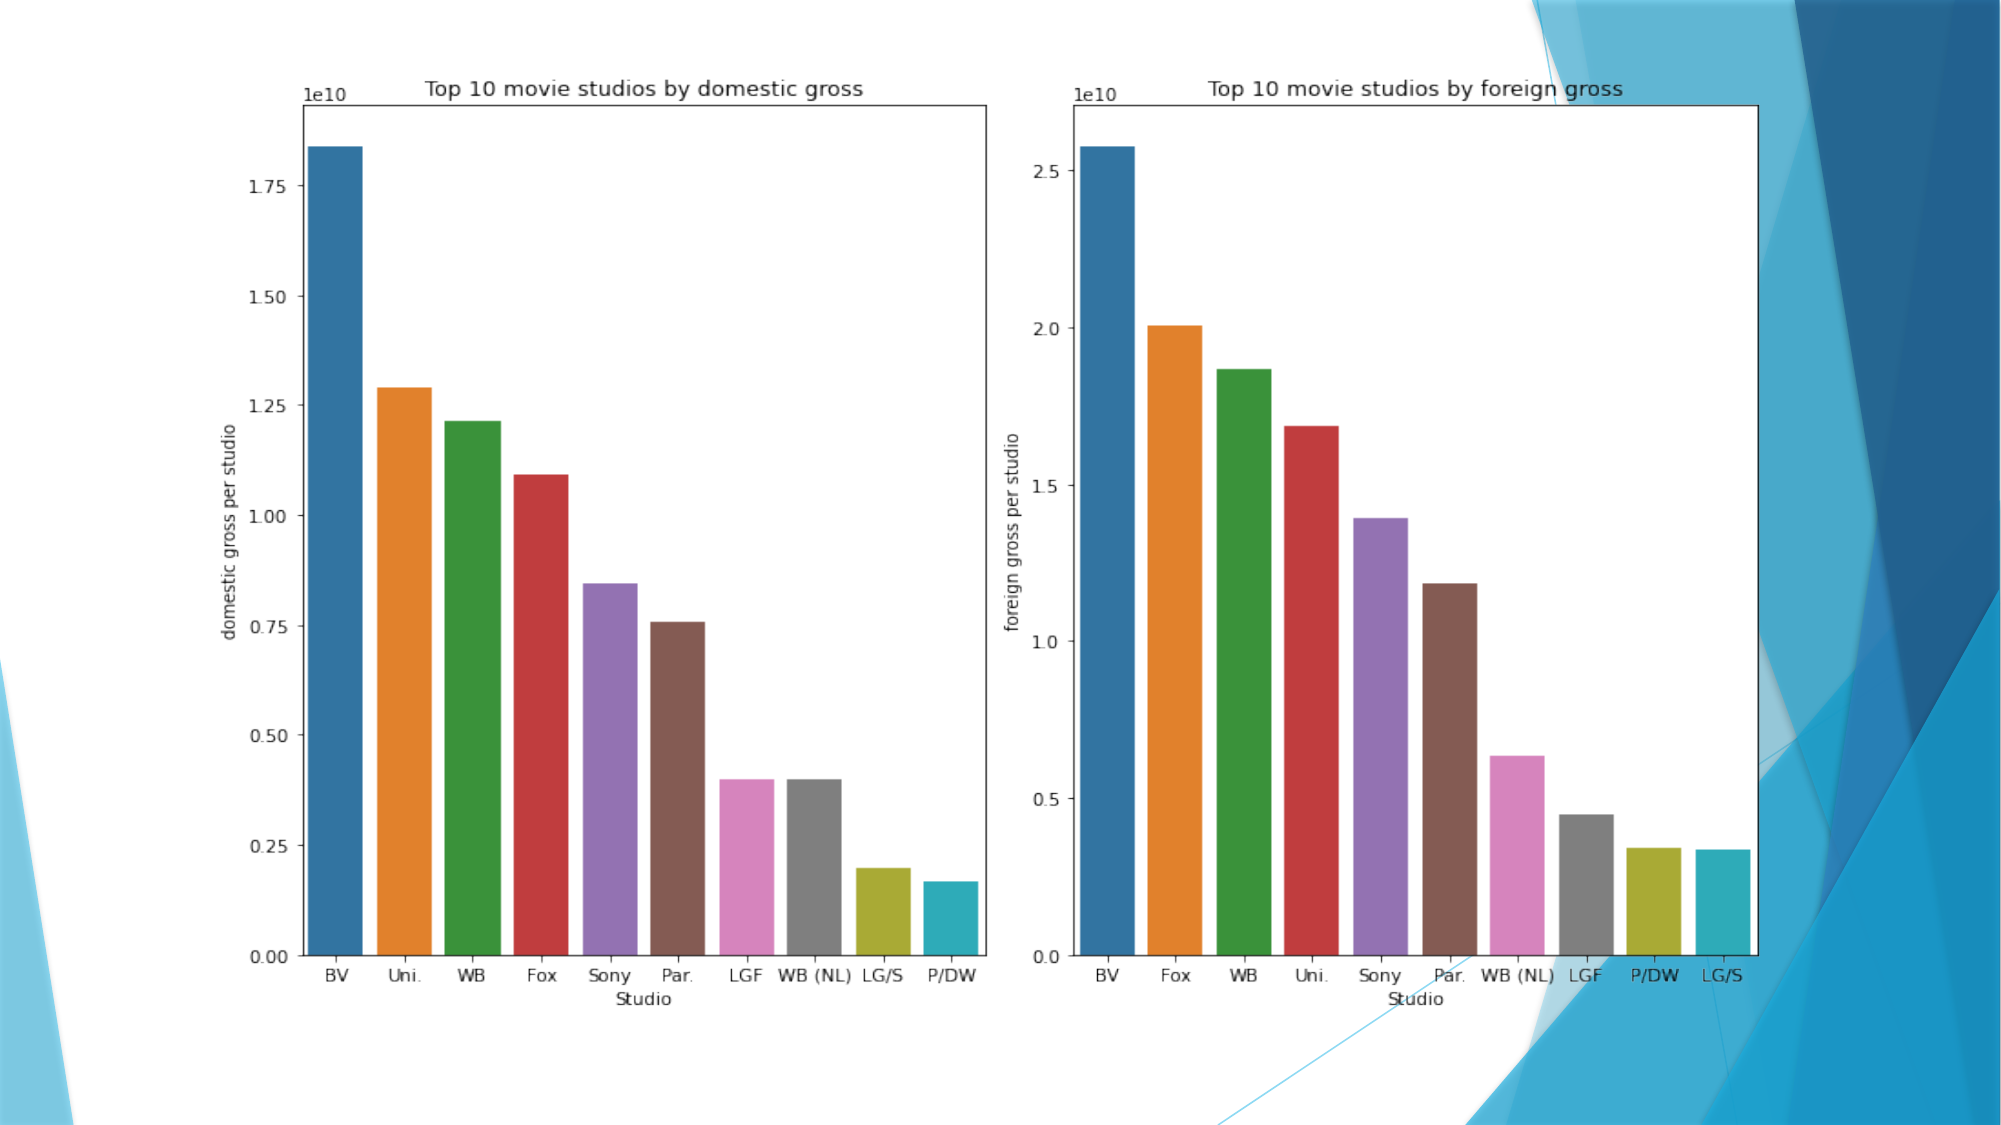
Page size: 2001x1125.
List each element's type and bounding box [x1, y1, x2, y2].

picture [209, 67, 1769, 1019]
